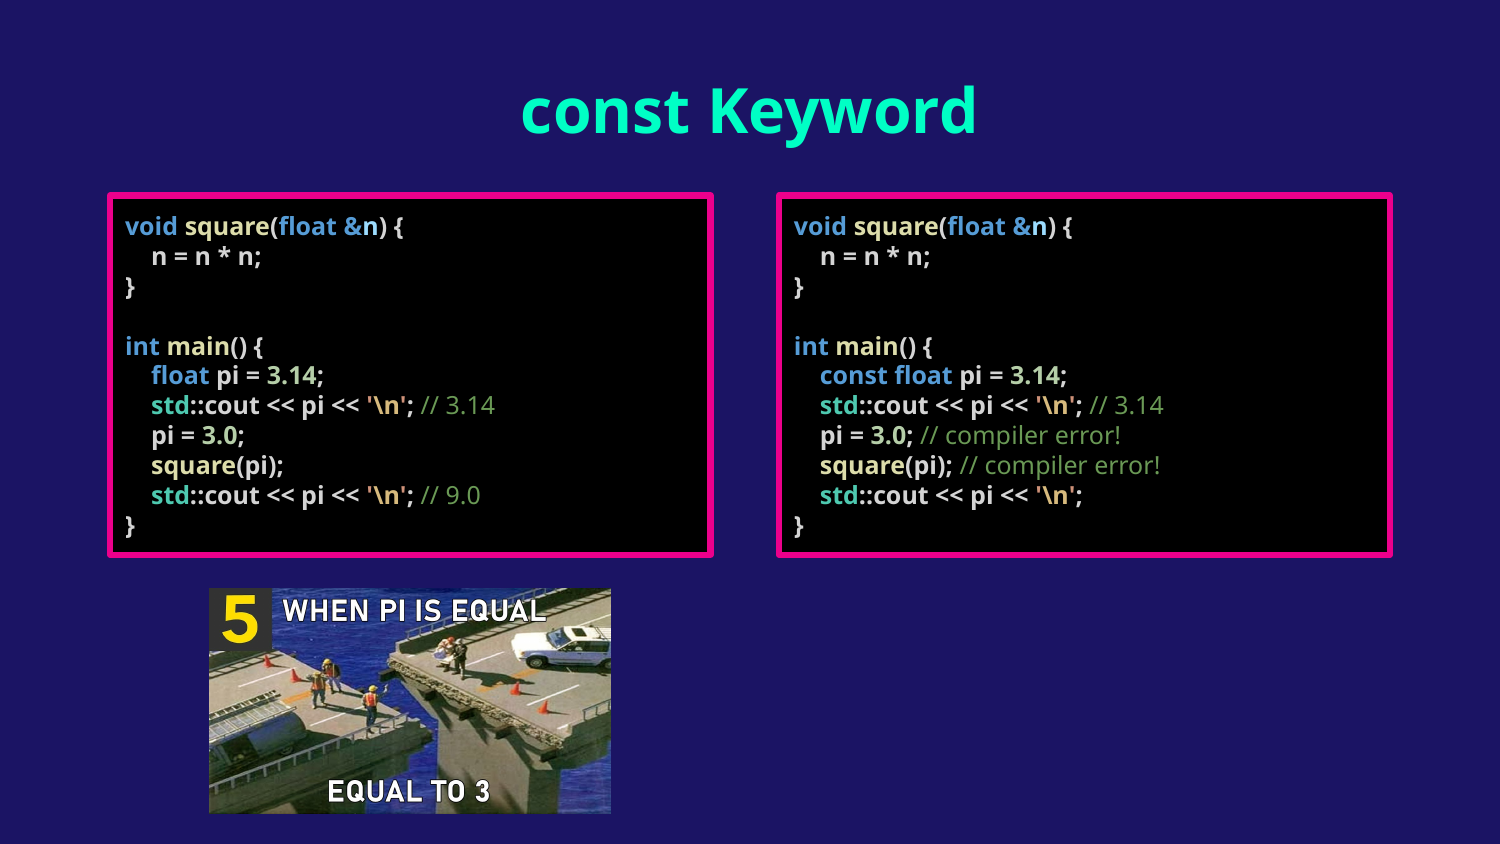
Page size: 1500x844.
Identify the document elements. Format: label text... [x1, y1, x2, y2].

text_box void square(float &n) { n = n * n; } int main() { const float pi = 3.14; std::cout << pi << '\n'; // 3.14 pi = 3.0; // compiler error! square(pi); // compiler error! std::cout << pi << '\n'; } [778, 195, 1390, 555]
text_box void square(float &n) { n = n * n; } int main() { float pi = 3.14; std::cout << pi << '\n'; // 3.14 pi = 3.0; square(pi); std::cout << pi << '\n'; // 9.0 } [110, 195, 711, 555]
title const Keyword [209, 56, 1291, 166]
picture [209, 588, 612, 815]
